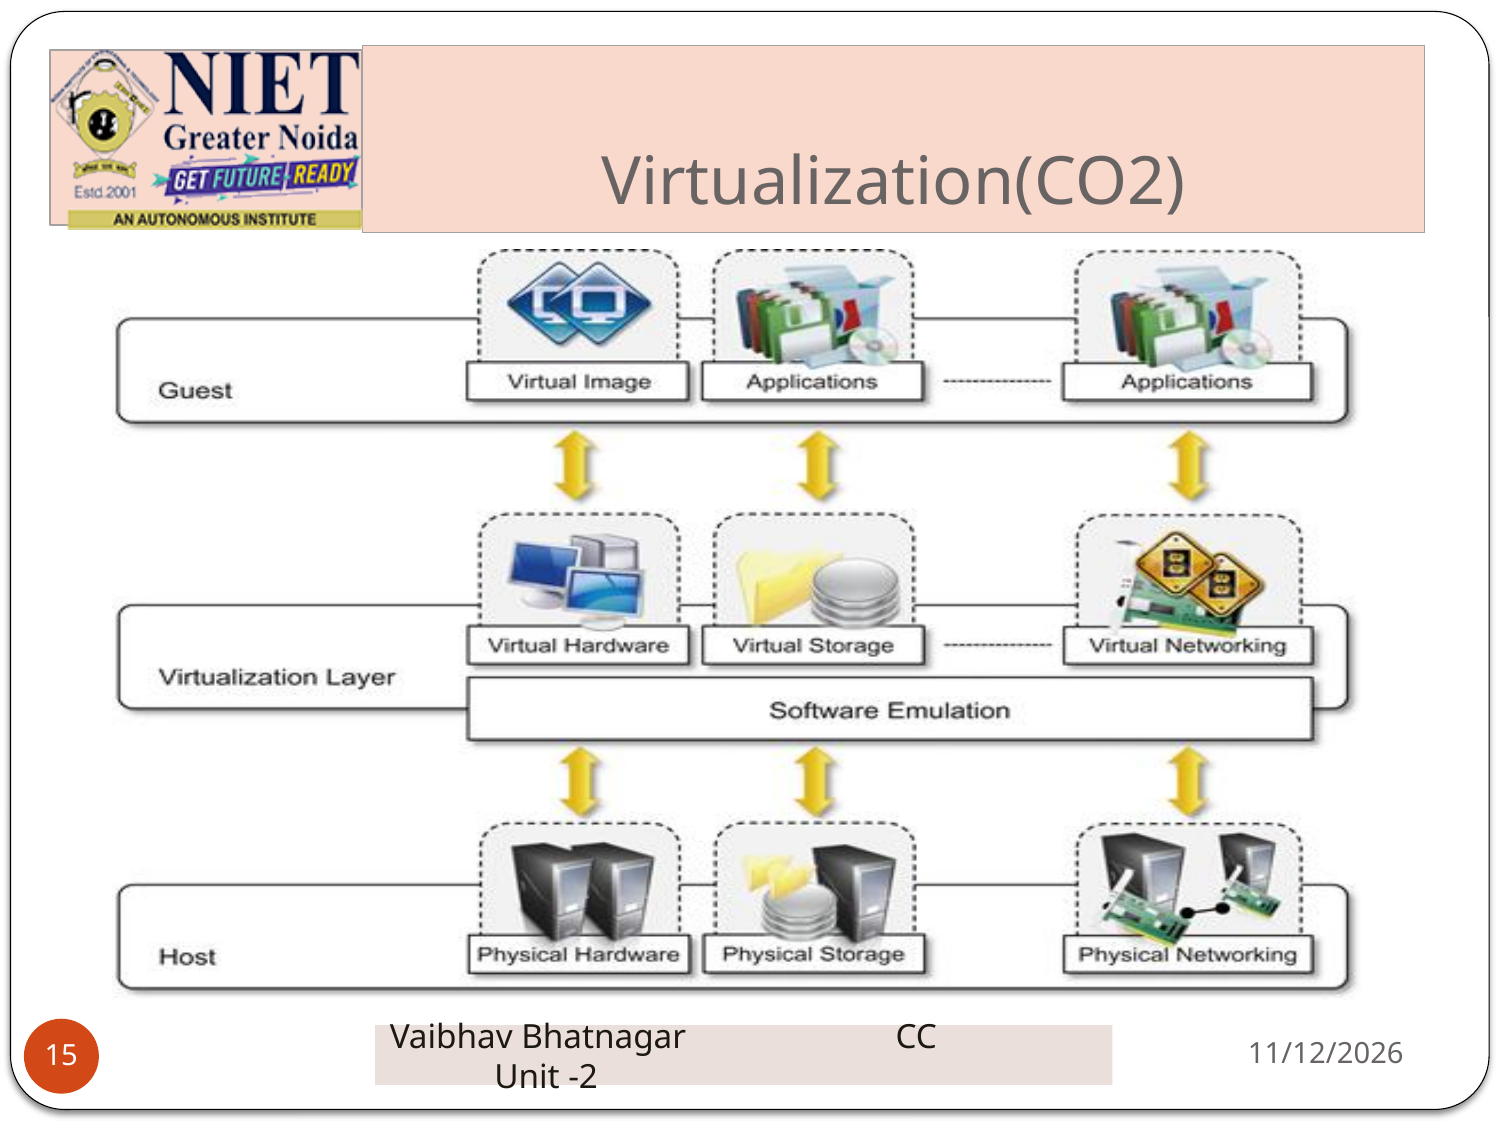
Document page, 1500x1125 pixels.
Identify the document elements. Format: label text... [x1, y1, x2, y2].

footer Vaibhav Bhatnagar CC Unit -2 [375, 1025, 1113, 1085]
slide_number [1012, 1015, 1419, 1094]
picture [49, 49, 363, 231]
title Virtualization(CO2) [362, 45, 1425, 233]
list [112, 249, 1363, 1001]
slide_number 15 [23, 1018, 99, 1094]
